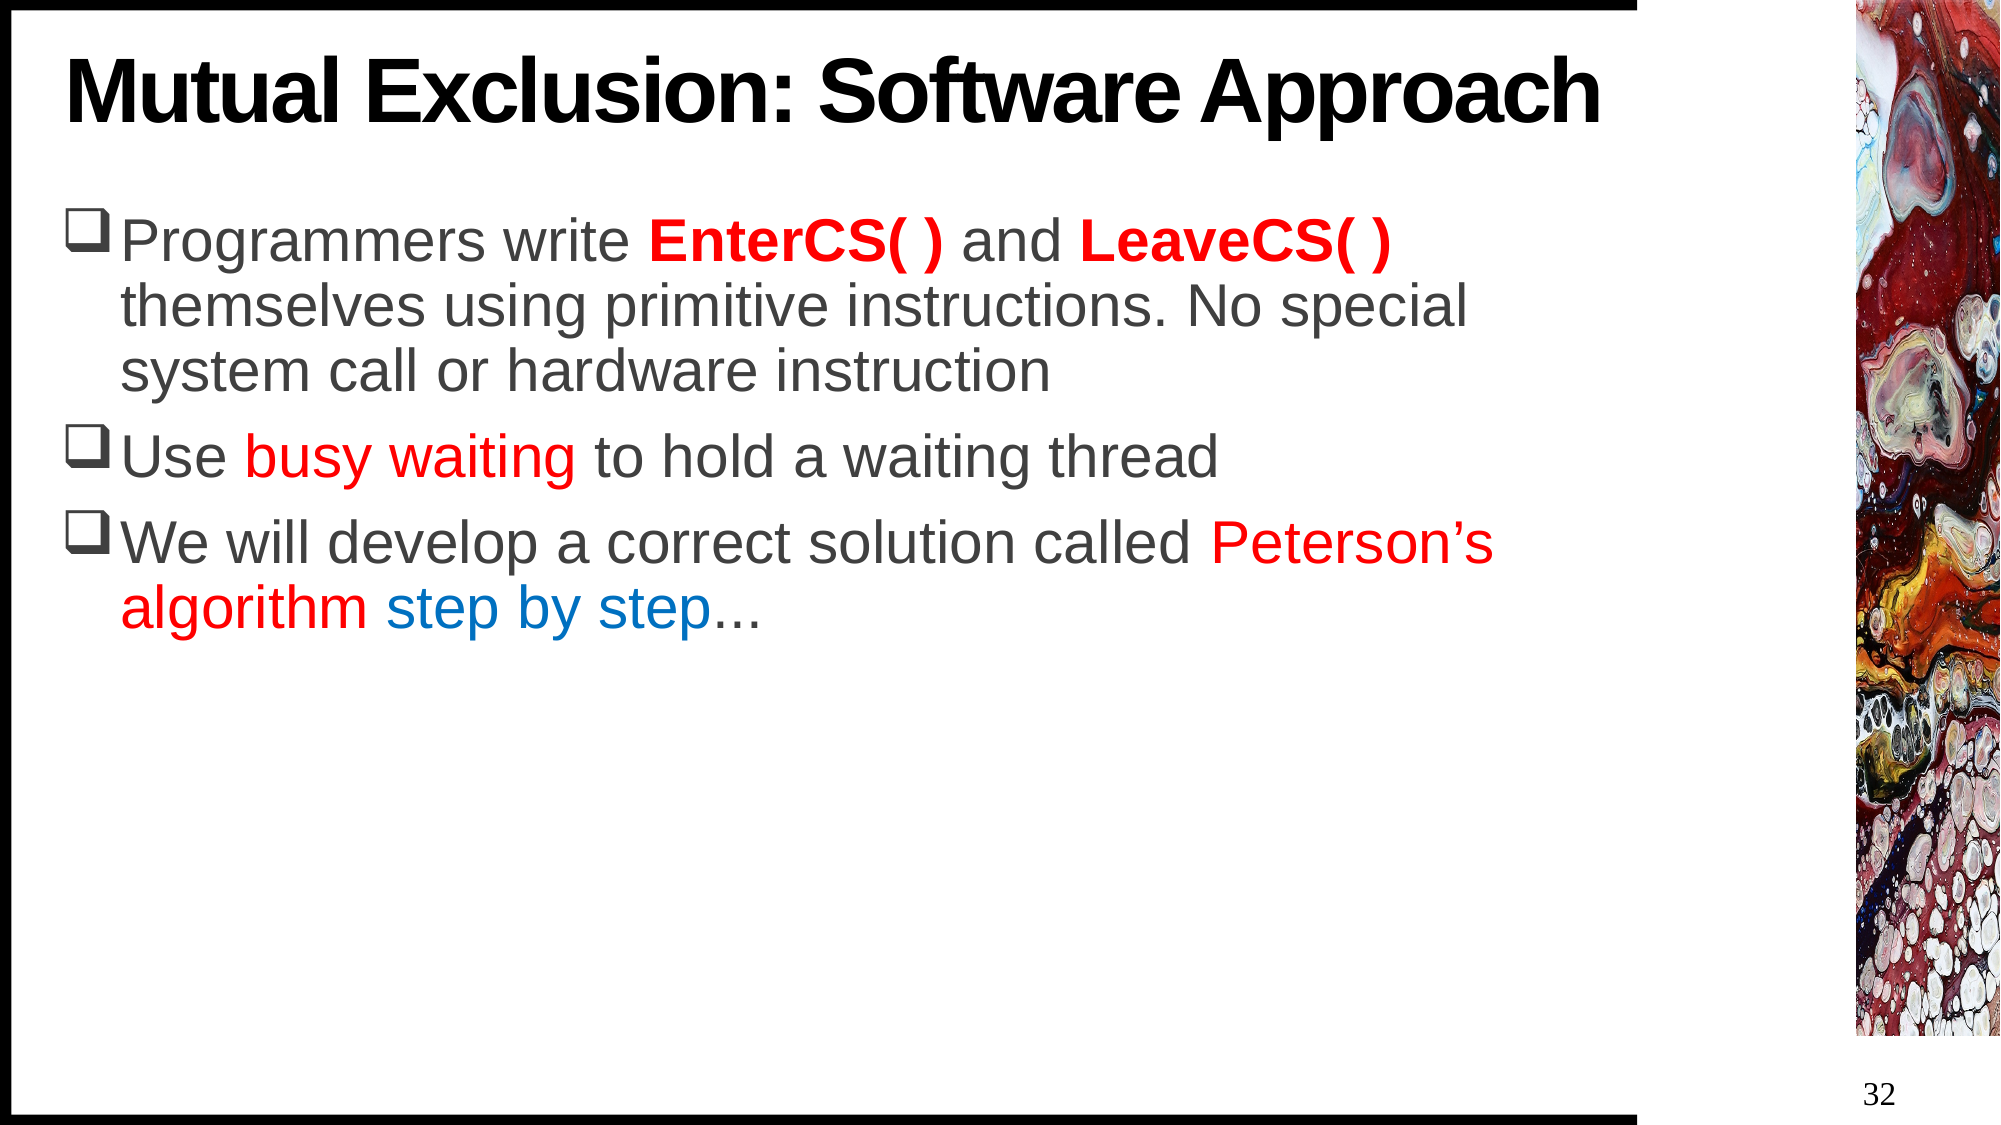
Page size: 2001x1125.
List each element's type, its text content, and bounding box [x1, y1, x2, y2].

picture [1856, 0, 2000, 1036]
slide_number 32 [1856, 1069, 1903, 1115]
title Mutual Exclusion: Software Approach [64, 37, 1621, 149]
list Programmers write EnterCS( ) and LeaveCS( ) themselves using primitive instructions. No special system call or hardware instruction Use busy waiting to hold a waiting thread We will develop a correct solution called Peterson’s algorithm step by step... [60, 209, 1530, 977]
